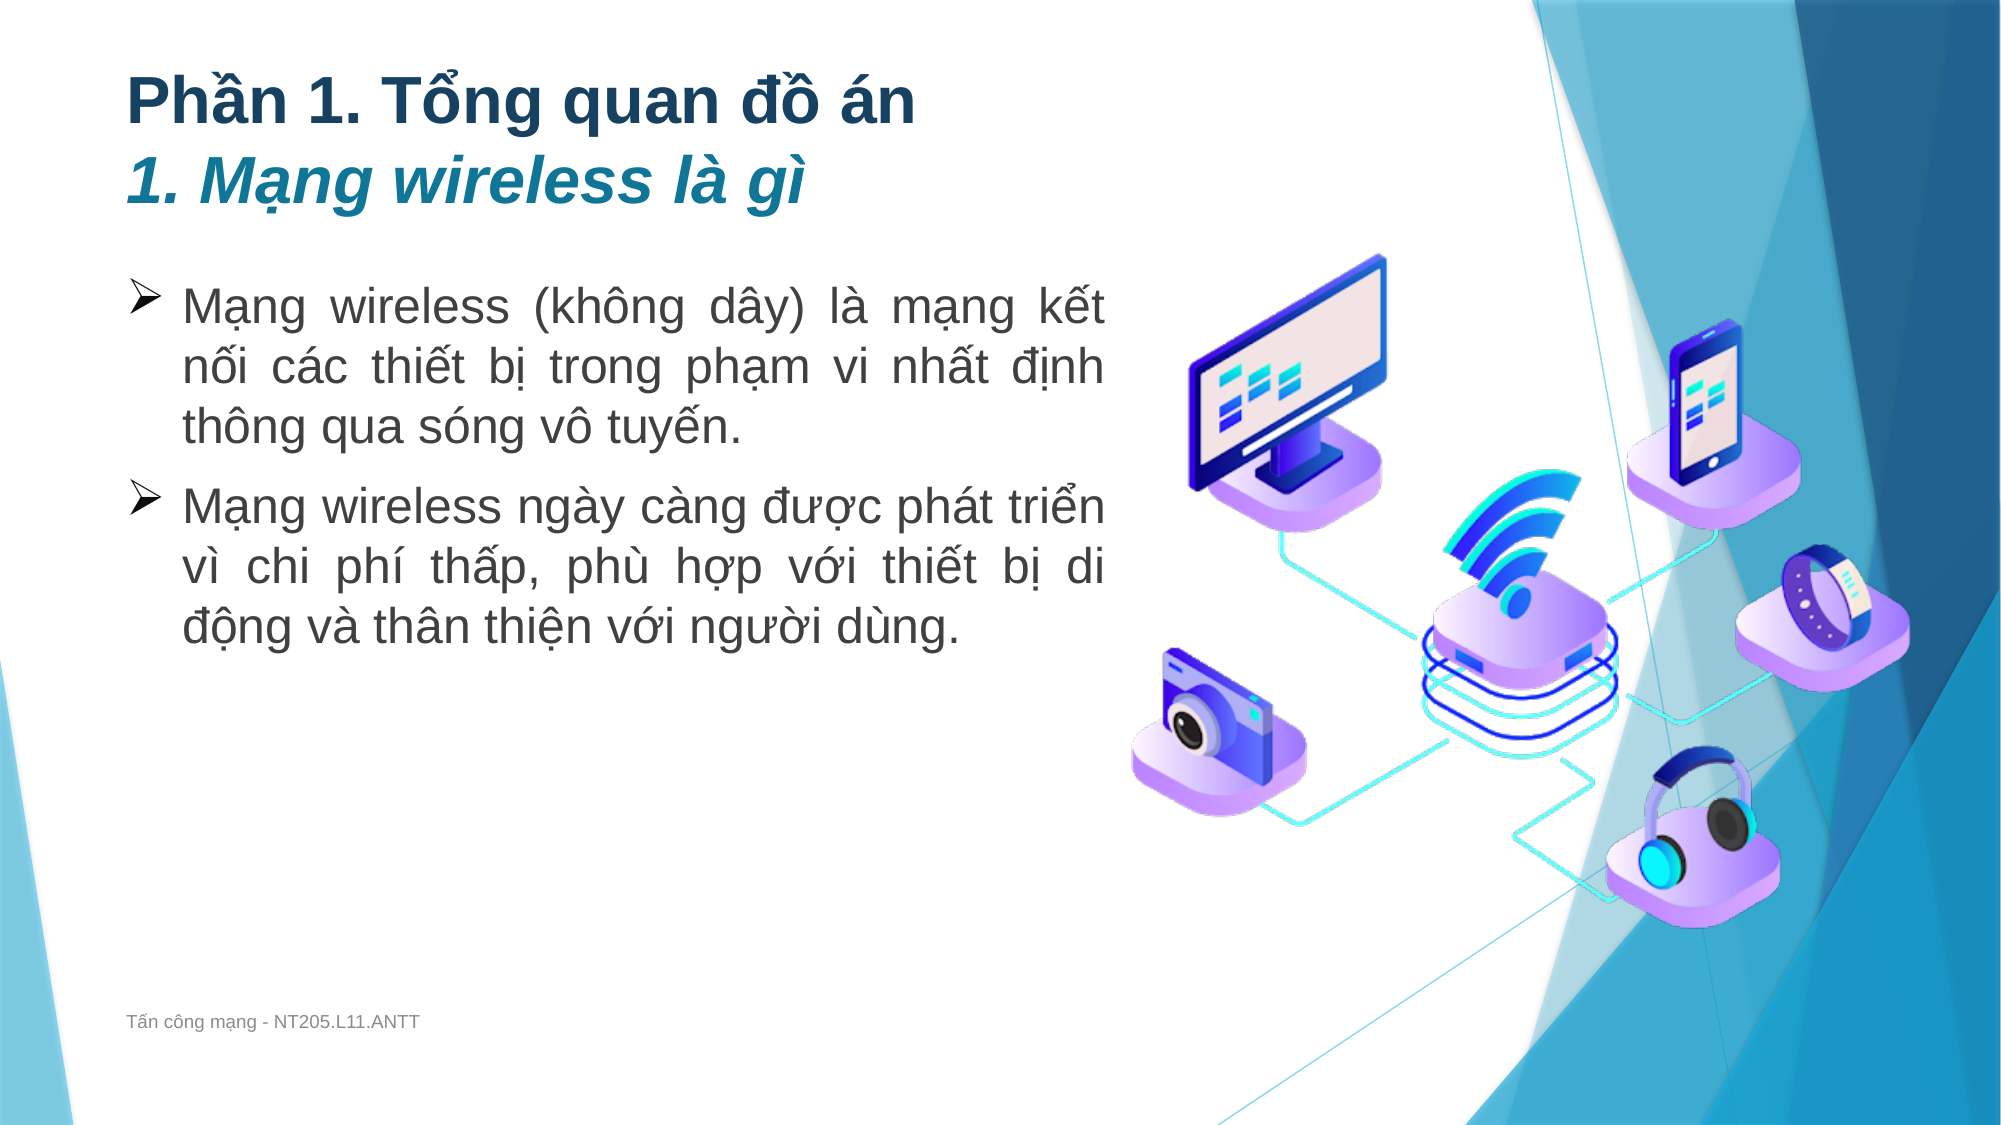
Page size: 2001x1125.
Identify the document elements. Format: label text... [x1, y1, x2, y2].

footer Tấn công mạng - NT205.L11.ANTT [111, 991, 1145, 1051]
picture [1120, 216, 1922, 966]
title Phần 1. Tổng quan đồ án 1. Mạng wireless là gì [111, 49, 1791, 240]
list Mạng wireless (không dây) là mạng kết nối các thiết bị trong phạm vi nhất định thông qua sóng vô tuyến. Mạng wireless ngày càng được phát triển vì chi phí thấp, phù hợp với thiết bị di động và thân thiện với người dùng. [111, 265, 1122, 991]
